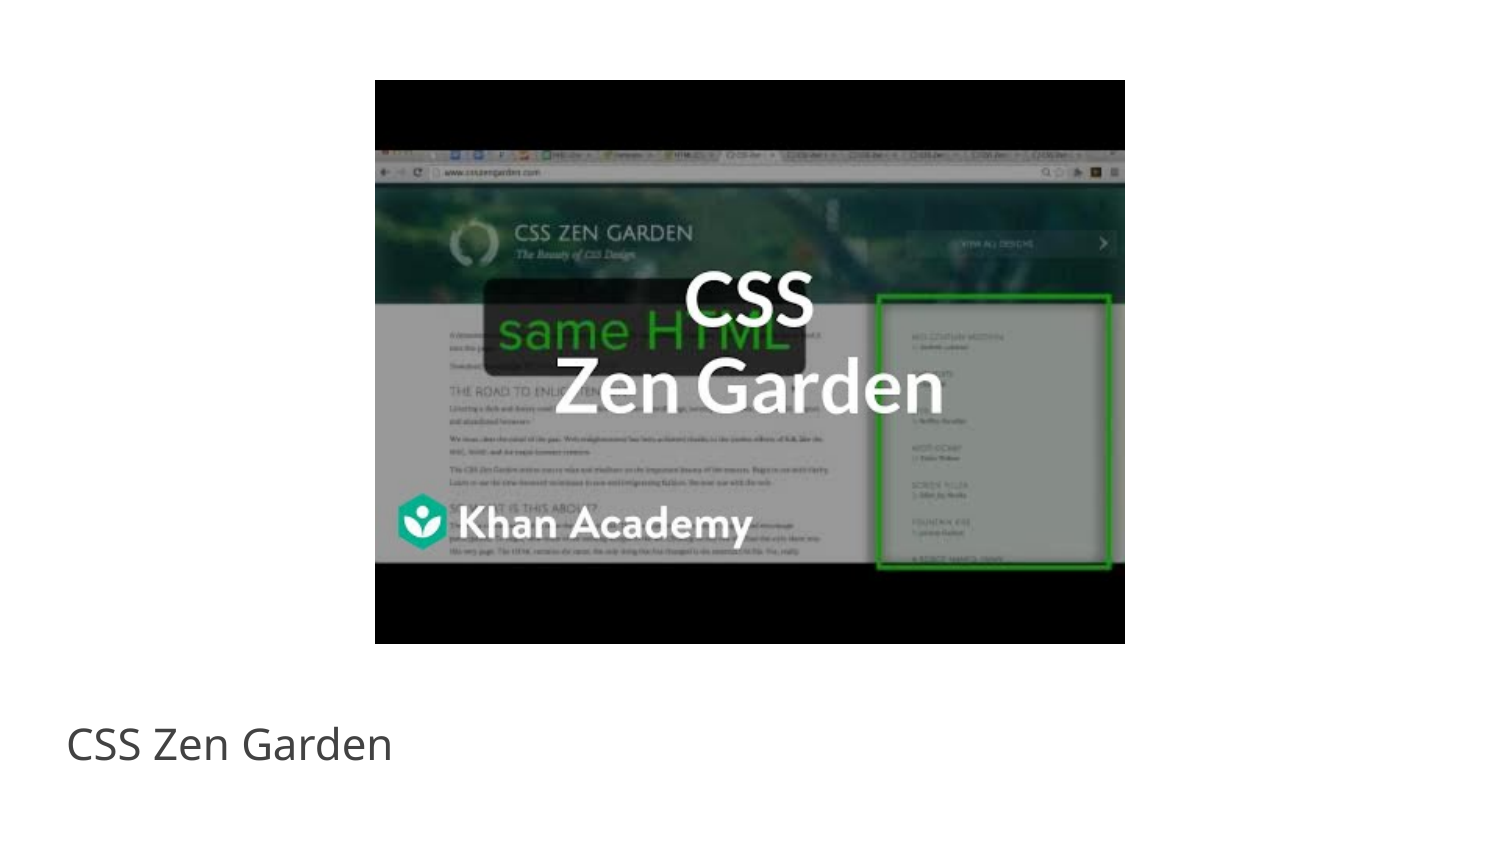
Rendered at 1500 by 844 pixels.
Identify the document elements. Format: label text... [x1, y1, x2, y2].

list CSS Zen Garden [51, 694, 1036, 794]
picture [374, 80, 1126, 644]
